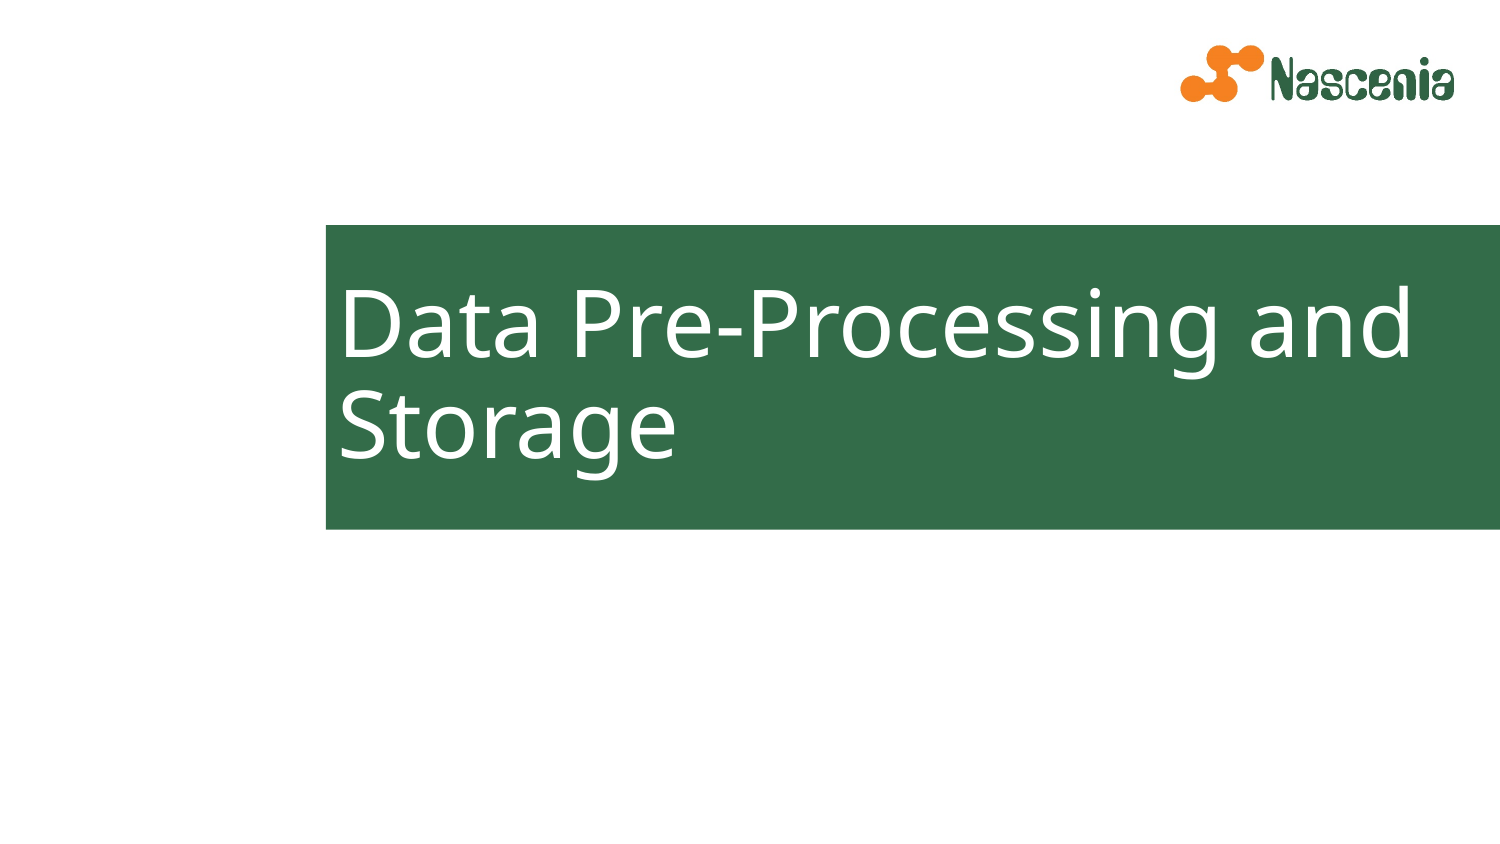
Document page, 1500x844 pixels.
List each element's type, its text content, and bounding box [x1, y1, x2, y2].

picture [1174, 38, 1460, 108]
title Data Pre-Processing and Storage [325, 225, 1500, 530]
